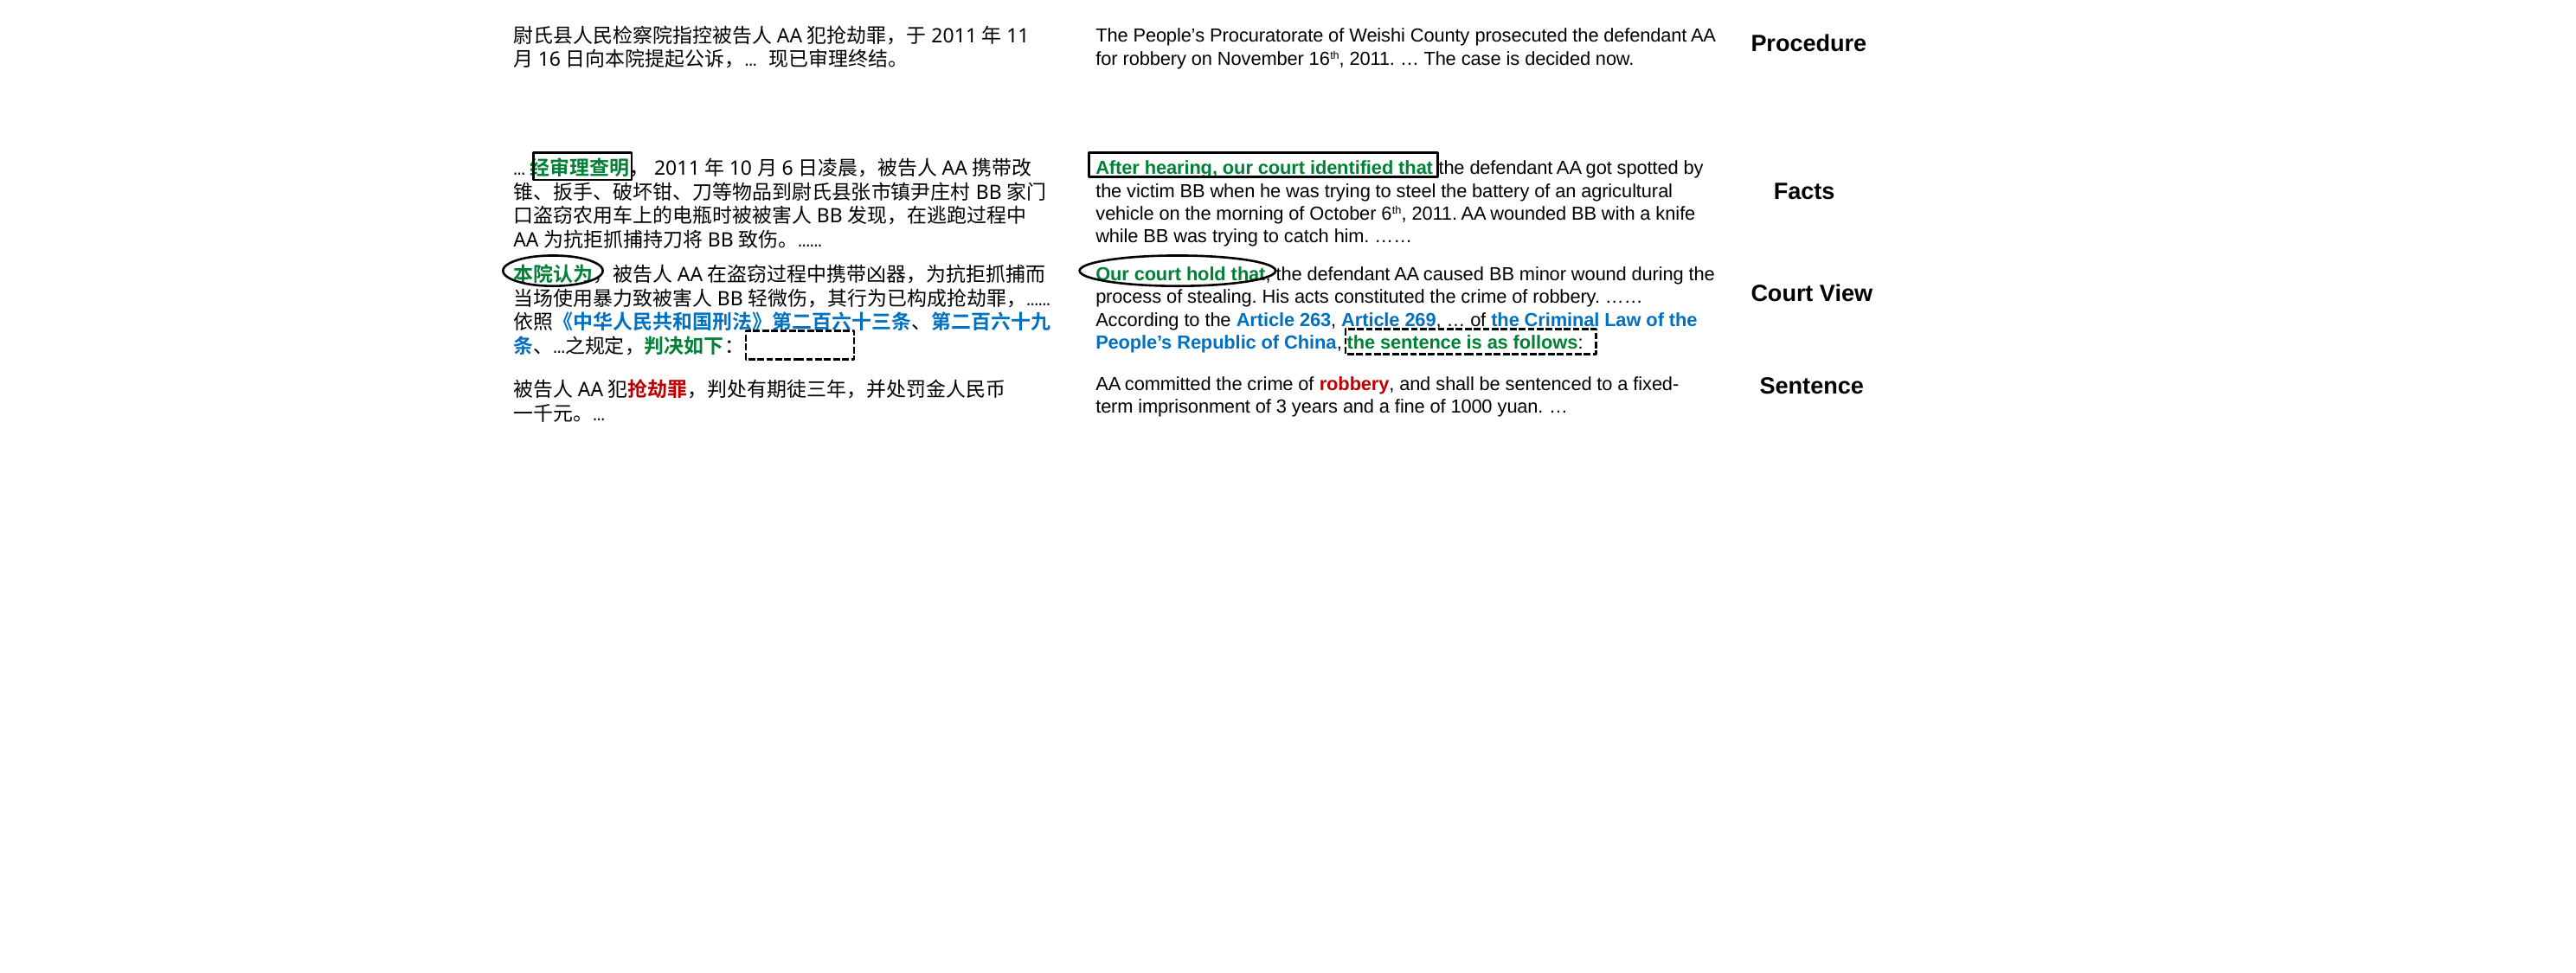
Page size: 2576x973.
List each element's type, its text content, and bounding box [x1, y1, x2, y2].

text_box 本院认为，被告人AA在盗窃过程中携带凶器，为抗拒抓捕而当场使用暴力致被害人BB轻微伤，其行为已构成抢劫罪，…… 依照《中华人民共和国刑法》第二百六十三条、第二百六十九条、…之规定，判决如下： [500, 258, 1065, 387]
text_box [531, 150, 633, 182]
text_box 尉氏县人民检察院指控被告人AA犯抢劫罪，于2011年11月16日向本院提起公诉，… 现已审理终结。 [500, 16, 1065, 77]
text_box Procedure [1738, 22, 1879, 63]
text_box AA committed the crime of robbery, and shall be sentenced to a fixed-term imprisonment of 3 years and a fine of 1000 yuan. … [1082, 365, 1717, 424]
text_box [744, 329, 856, 362]
text_box …经审理查明，2011年10月6日凌晨，被告人AA携带改锥、扳手、破坏钳、刀等物品到尉氏县张市镇尹庄村BB家门口盗窃农用车上的电瓶时被被害人BB发现，在逃跑过程中AA为抗拒抓捕持刀将BB致伤。…… [500, 149, 1065, 258]
text_box 被告人AA犯抢劫罪，判处有期徒三年，并处罚金人民币一千元。… [500, 370, 1032, 431]
text_box Court View [1738, 272, 1886, 313]
text_box [1344, 327, 1598, 356]
text_box [1077, 253, 1278, 288]
text_box Our court hold that, the defendant AA caused BB minor wound during the process of stealing. His acts constituted the crime of robbery. …… According to the Article 263, Article 269, … of the Criminal Law of the People’s Republic of China, the sentence is as follows: [1082, 255, 1730, 359]
text_box [501, 253, 605, 288]
text_box Facts [1761, 170, 1848, 211]
text_box [1088, 150, 1440, 179]
text_box After hearing, our court identified that the defendant AA got spotted by the victim BB when he was trying to steel the battery of an agricultural vehicle on the morning of October 6th, 2011. AA wounded BB with a knife while BB was trying to catch him. …… [1082, 149, 1717, 253]
text_box Sentence [1746, 363, 1877, 405]
text_box The People’s Procuratorate of Weishi County prosecuted the defendant AA for robbery on November 16th, 2011. … The case is decided now. [1082, 16, 1738, 69]
